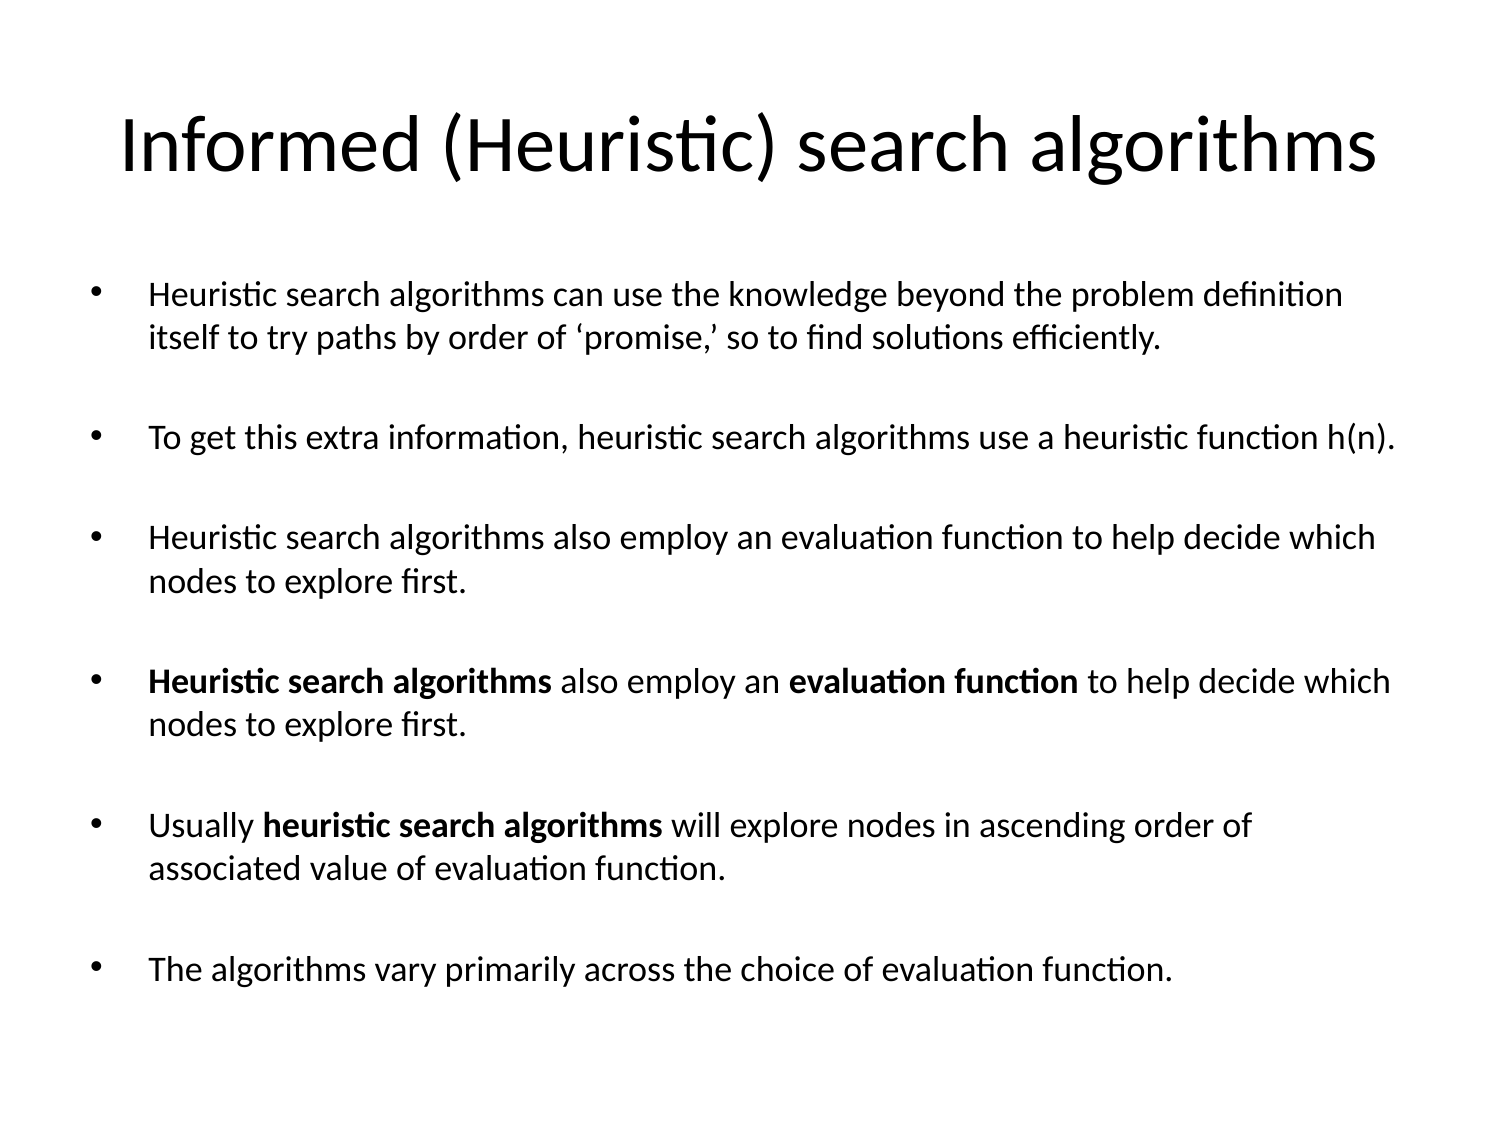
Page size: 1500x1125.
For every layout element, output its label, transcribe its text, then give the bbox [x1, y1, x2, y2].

list Heuristic search algorithms can use the knowledge beyond the problem definition itself to try paths by order of ‘promise,’ so to find solutions efficiently. To get this extra information, heuristic search algorithms use a heuristic function h(n). Heuristic search algorithms also employ an evaluation function to help decide which nodes to explore first. Heuristic search algorithms also employ an evaluation function to help decide which nodes to explore first. Usually heuristic search algorithms will explore nodes in ascending order of associated value of evaluation function. The algorithms vary primarily across the choice of evaluation function. [75, 262, 1425, 1005]
text_box [730, 532, 787, 592]
title Informed (Heuristic) search algorithms [75, 45, 1425, 233]
